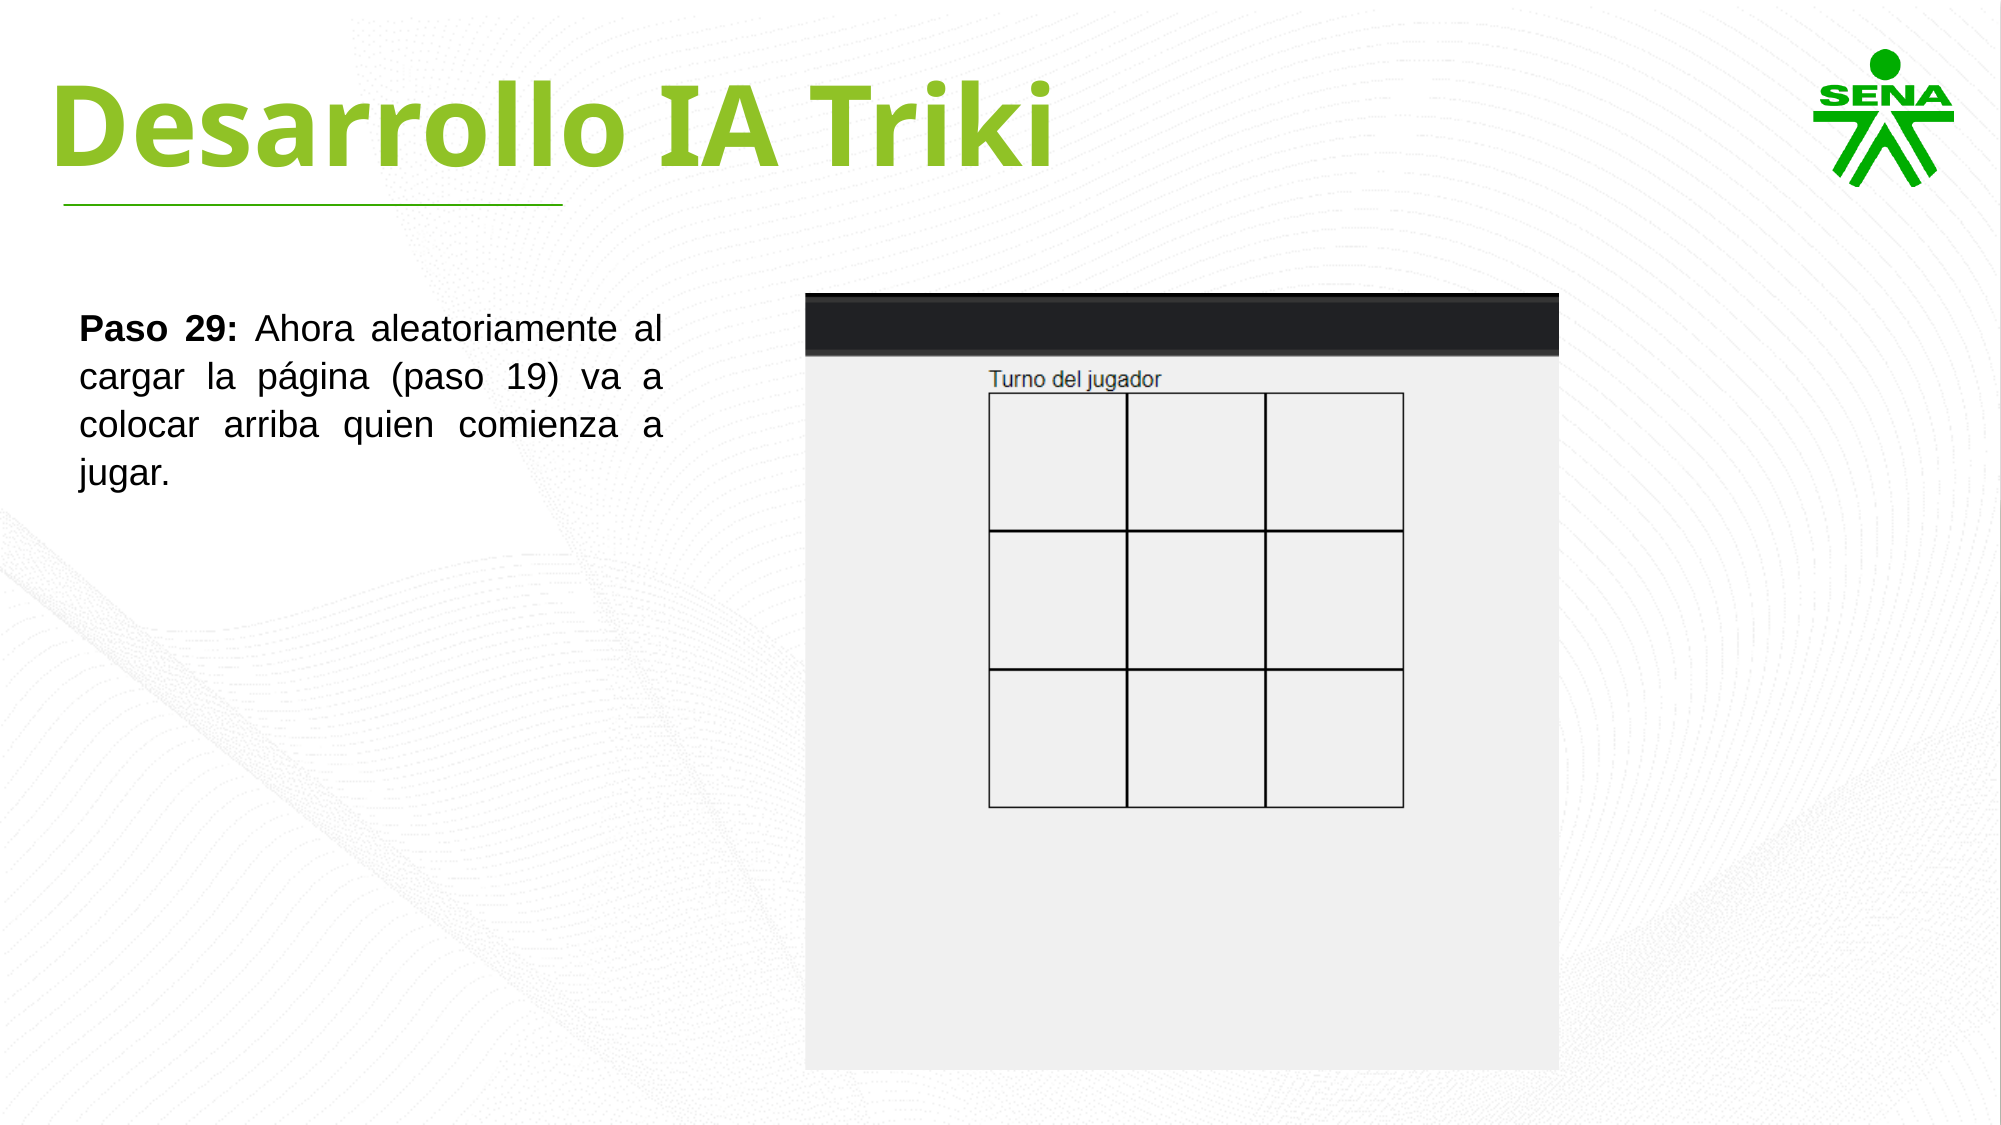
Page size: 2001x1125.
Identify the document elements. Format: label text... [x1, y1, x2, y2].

text_box Desarrollo IA Triki [33, 46, 1468, 197]
text_box Paso 29: Ahora aleatoriamente al cargar la página (paso 19) va a colocar arriba quien comienza a jugar. [64, 293, 678, 501]
picture [0, 0, 2000, 1125]
